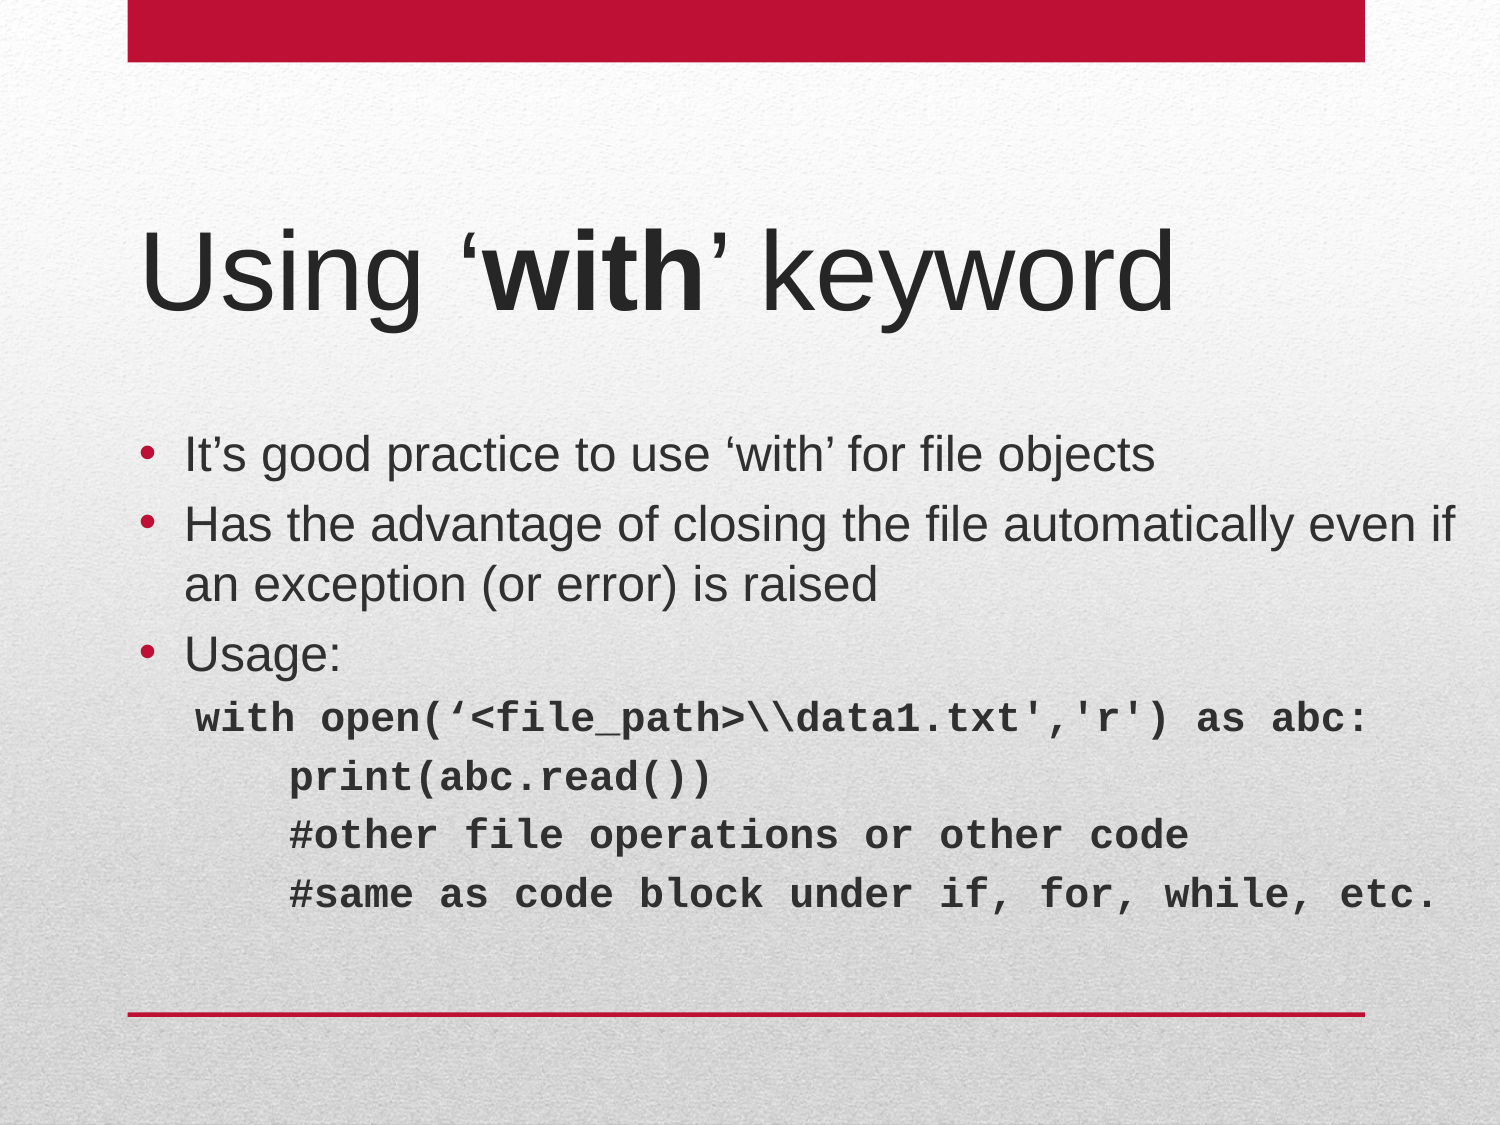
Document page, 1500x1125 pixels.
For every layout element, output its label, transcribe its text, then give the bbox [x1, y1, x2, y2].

title Using ‘with’ keyword [123, 78, 1237, 341]
list It’s good practice to use ‘with’ for file objects Has the advantage of closing the file automatically even if an exception (or error) is raised Usage: with open(‘<file_path>\\data1.txt','r') as abc: print(abc.read()) #other file operations or other code #same as code block under if, for, while, etc. [123, 349, 1500, 988]
